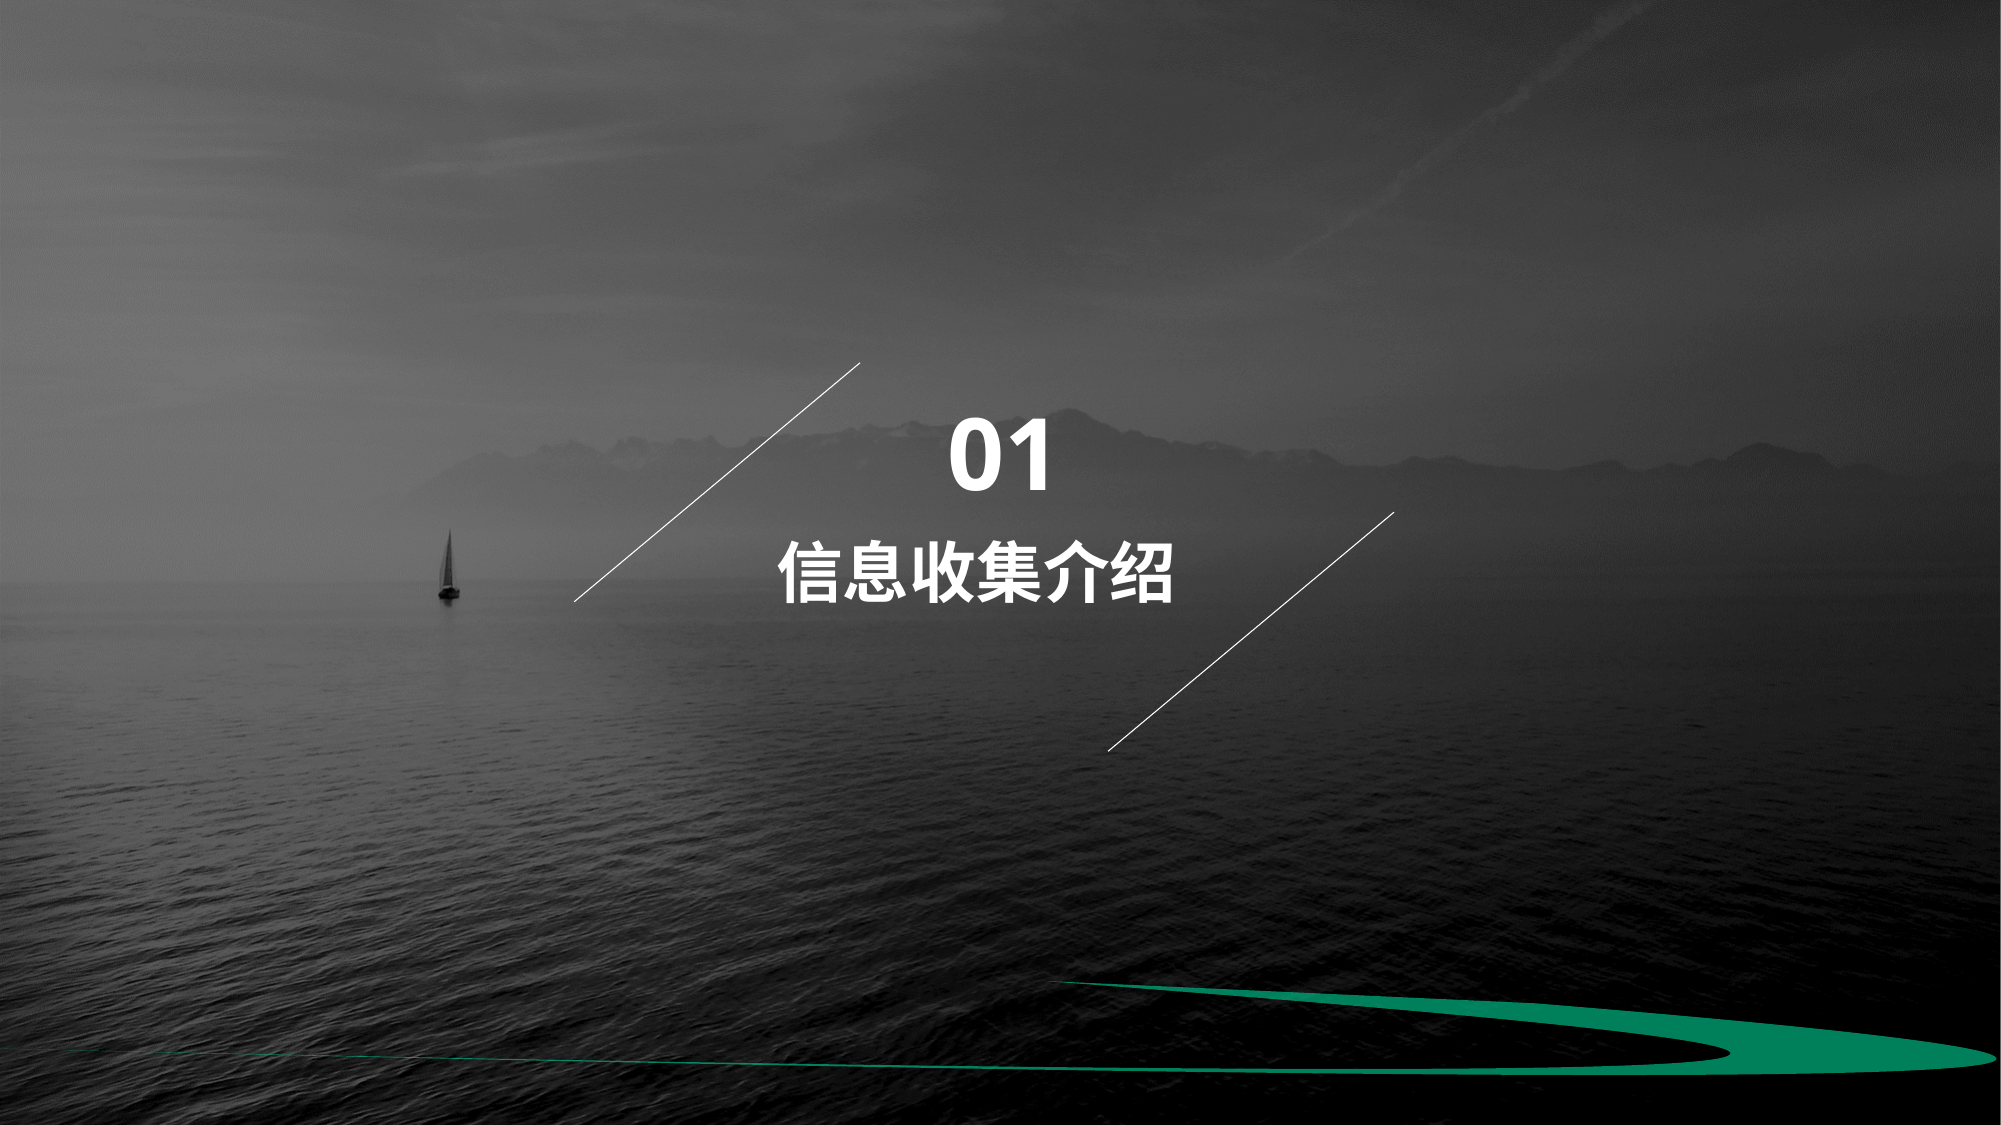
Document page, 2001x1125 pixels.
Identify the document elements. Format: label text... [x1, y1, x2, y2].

text_box 01 [932, 382, 1108, 513]
picture [0, 0, 2001, 1125]
title 信息收集介绍 [701, 513, 1252, 628]
